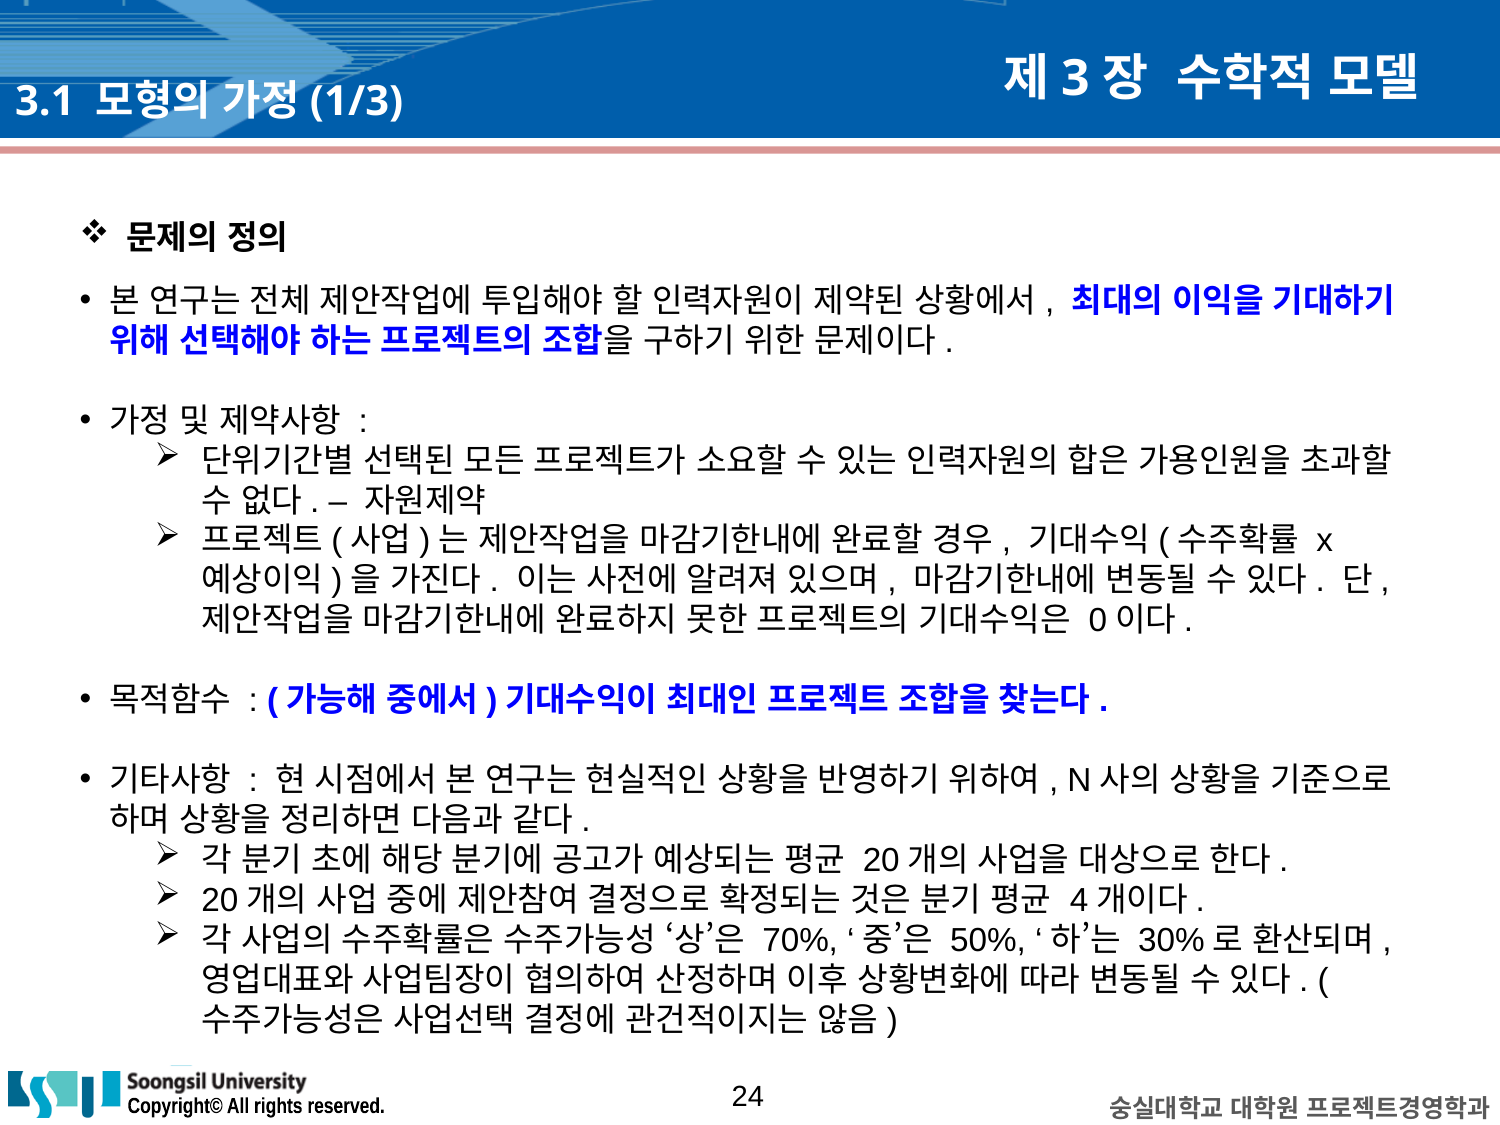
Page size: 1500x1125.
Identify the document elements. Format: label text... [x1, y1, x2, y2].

picture [126, 1065, 318, 1098]
title 제3장 수학적 모델 [749, 12, 1436, 138]
picture [8, 1071, 123, 1118]
picture [0, 0, 1500, 138]
text_box 문제의 정의 [64, 208, 1391, 264]
list 3.1 모형의 가정(1/3) [0, 66, 704, 126]
text_box 본 연구는 전체 제안작업에 투입해야 할 인력자원이 제약된 상황에서, 최대의 이익을 기대하기 위해 선택해야 하는 프로젝트의 조합을 구하기 위한 문제이다. 가정 및 제약사항 : 단위기간별 선택된 모든 프로젝트가 소요할 수 있는 인력자원의 합은 가용인원을 초과할 수 없다. – 자원제약 프로젝트(사업)는 제안작업을 마감기한내에 완료할 경우, 기대수익(수주확률 x 예상이익)을 가진다. 이는 사전에 알려져 있으며, 마감기한내에 변동될 수 있다. 단, 제안작업을 마감기한내에 완료하지 못한 프로젝트의 기대수익은 0이다. 목적함수 : (가능해 중에서)기대수익이 최대인 프로젝트 조합을 찾는다. 기타사항 : 현 시점에서 본 연구는 현실적인 상황을 반영하기 위하여, N사의 상황을 기준으로 하며 상황을 정리하면 다음과 같다. 각 분기 초에 해당 분기에 공고가 예상되는 평균 20개의 사업을 대상으로 한다. 20개의 사업 중에 제안참여 결정으로 확정되는 것은 분기 평균 4개이다. 각 사업의 수주확률은 수주가능성 ‘상’은 70%, ‘중’은 50%, ‘하’는 30%로 환산되며, 영업대표와 사업팀장이 협의하여 산정하며 이후 상황변화에 따라 변동될 수 있다. (수주가능성은 사업선택 결정에 관건적이지는 않음) [64, 271, 1424, 979]
